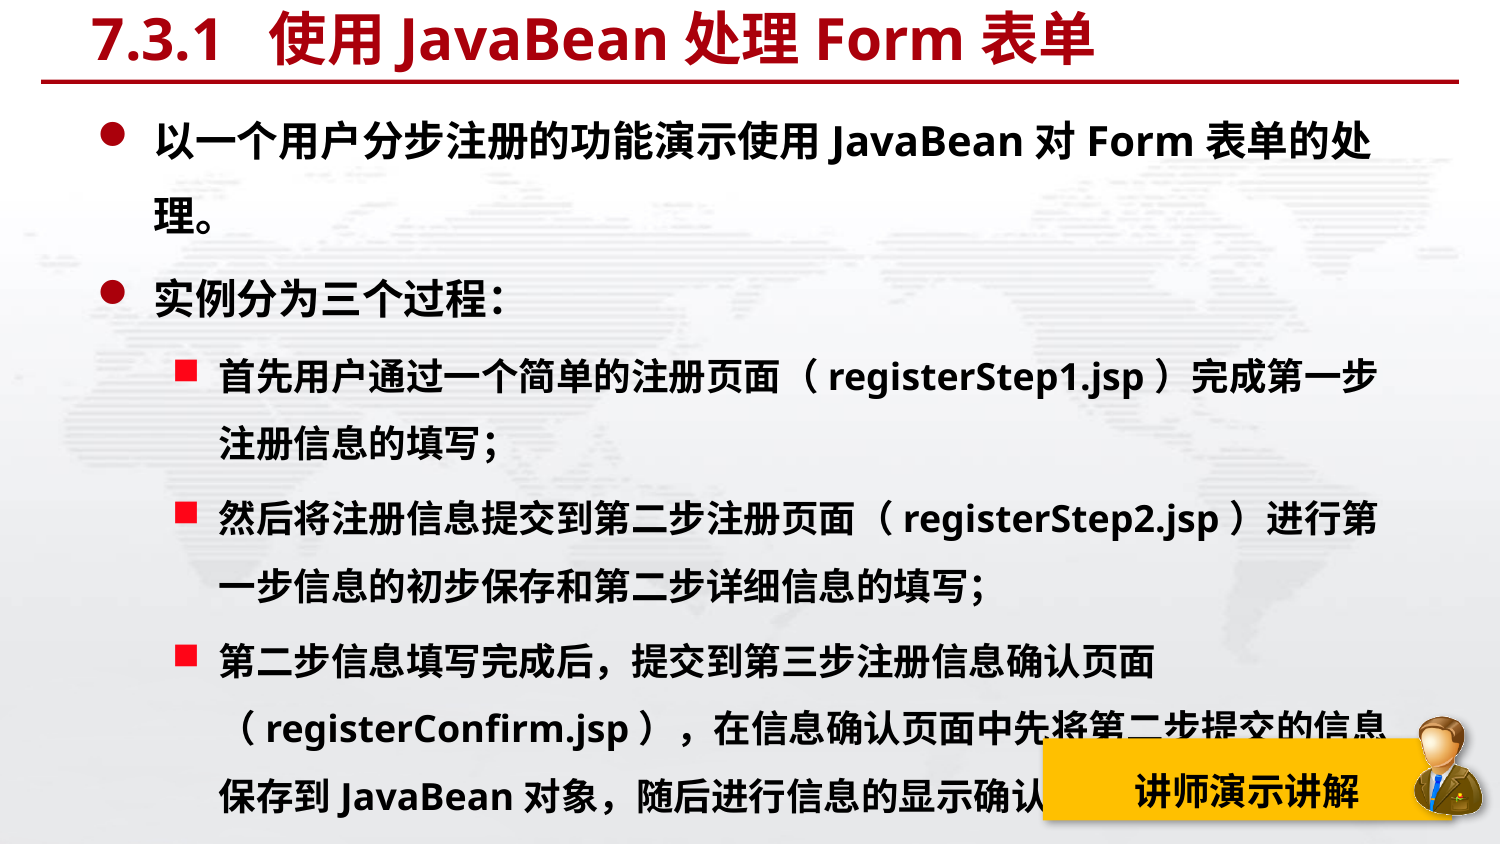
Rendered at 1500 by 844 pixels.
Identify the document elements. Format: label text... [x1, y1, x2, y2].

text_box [1042, 702, 1489, 823]
picture [0, 1, 1500, 844]
list 以一个用户分步注册的功能演示使用JavaBean对Form表单的处理。 实例分为三个过程： 首先用户通过一个简单的注册页面（registerStep1.jsp）完成第一步注册信息的填写； 然后将注册信息提交到第二步注册页面（registerStep2.jsp）进行第一步信息的初步保存和第二步详细信息的填写； 第二步信息填写完成后，提交到第三步注册信息确认页面（registerConfirm.jsp），在信息确认页面中先将第二步提交的信息保存到JavaBean对象，随后进行信息的显示确认。 [81, 81, 1429, 774]
title 7.3.1 使用JavaBean处理Form表单 [76, 2, 1126, 71]
